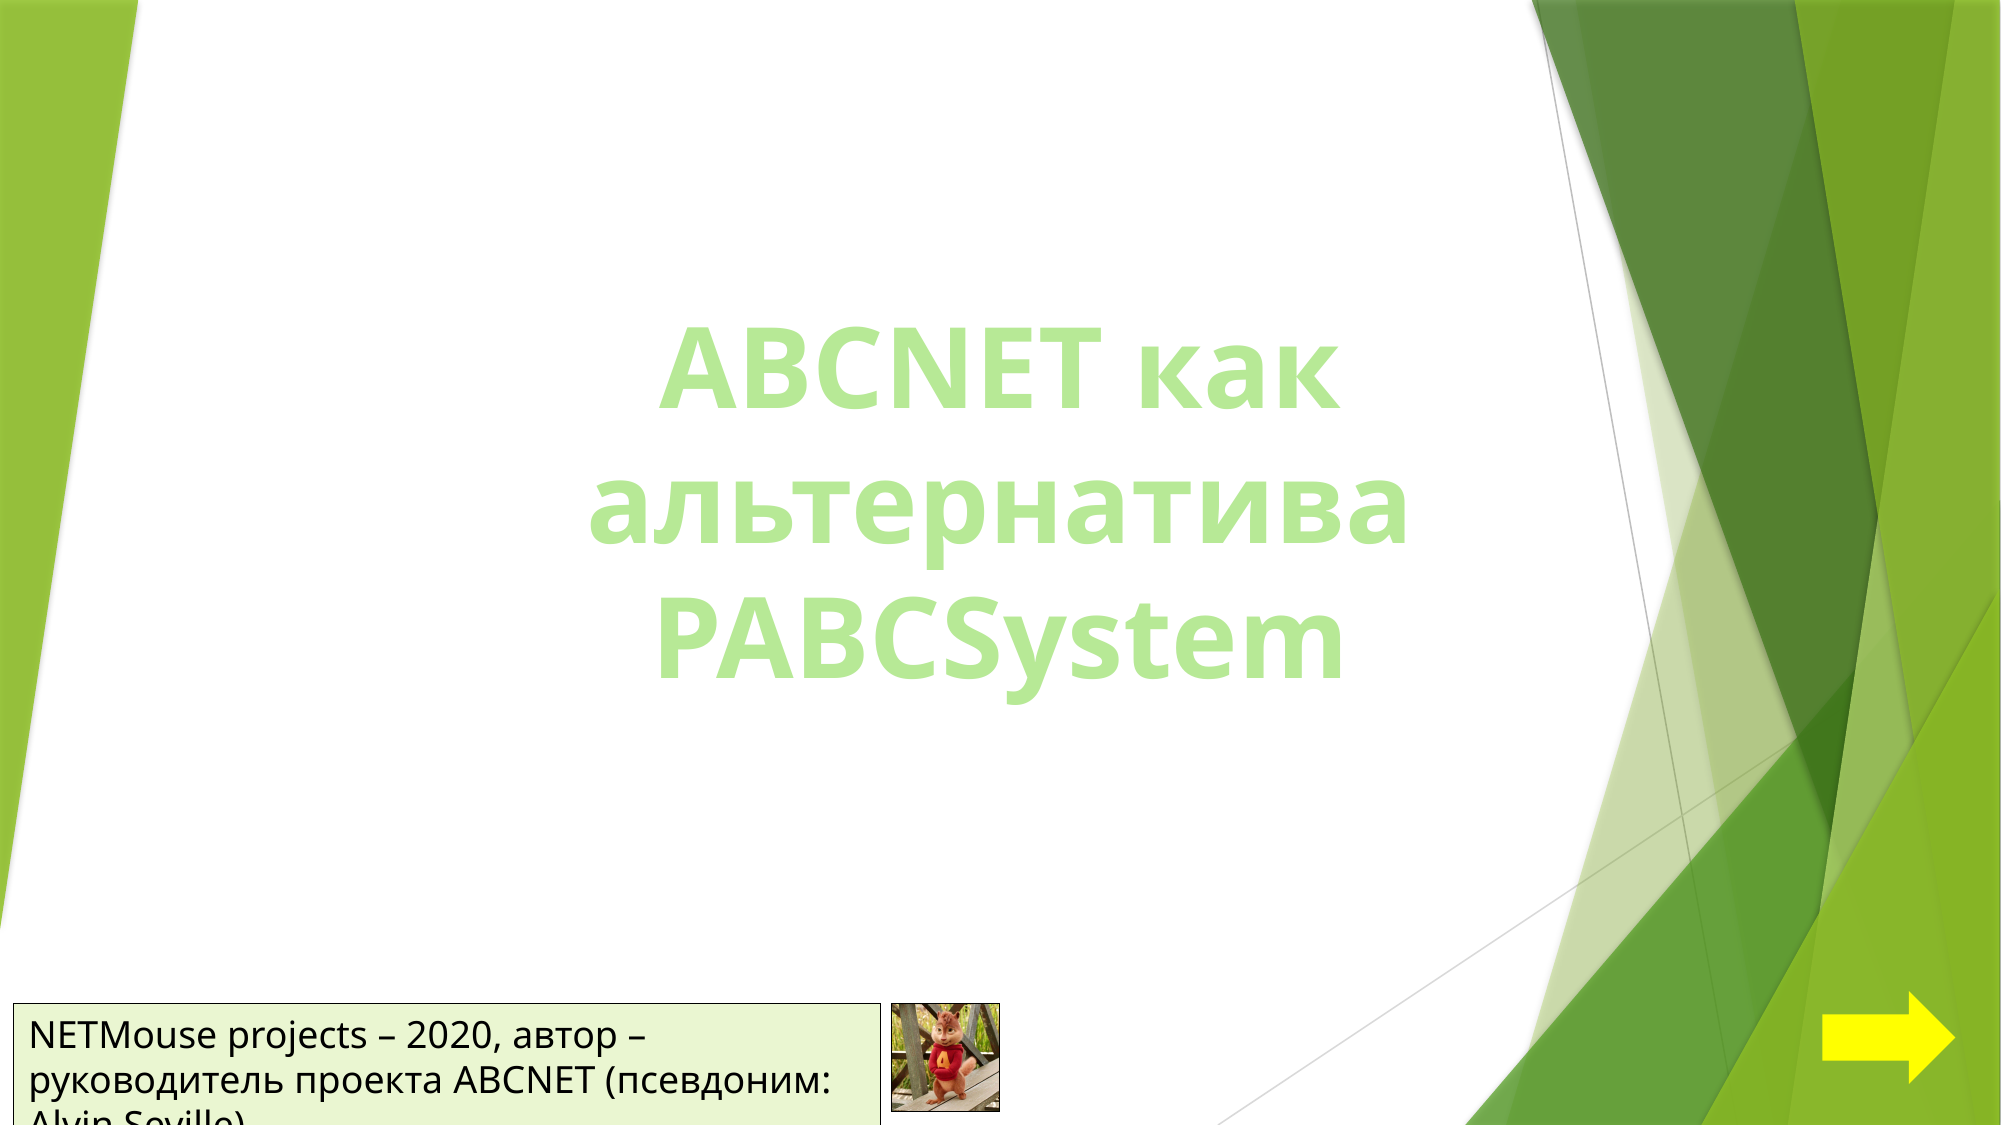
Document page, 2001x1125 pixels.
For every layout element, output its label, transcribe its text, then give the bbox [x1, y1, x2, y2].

text_box NETMouse projects – 2020, автор – руководитель проекта ABCNET (псевдоним: Alvin Seville) [13, 1003, 881, 1125]
picture [890, 1003, 1001, 1112]
text_box [1822, 991, 1956, 1084]
title ABCNET как альтернатива PABCSystem [249, 416, 1751, 709]
